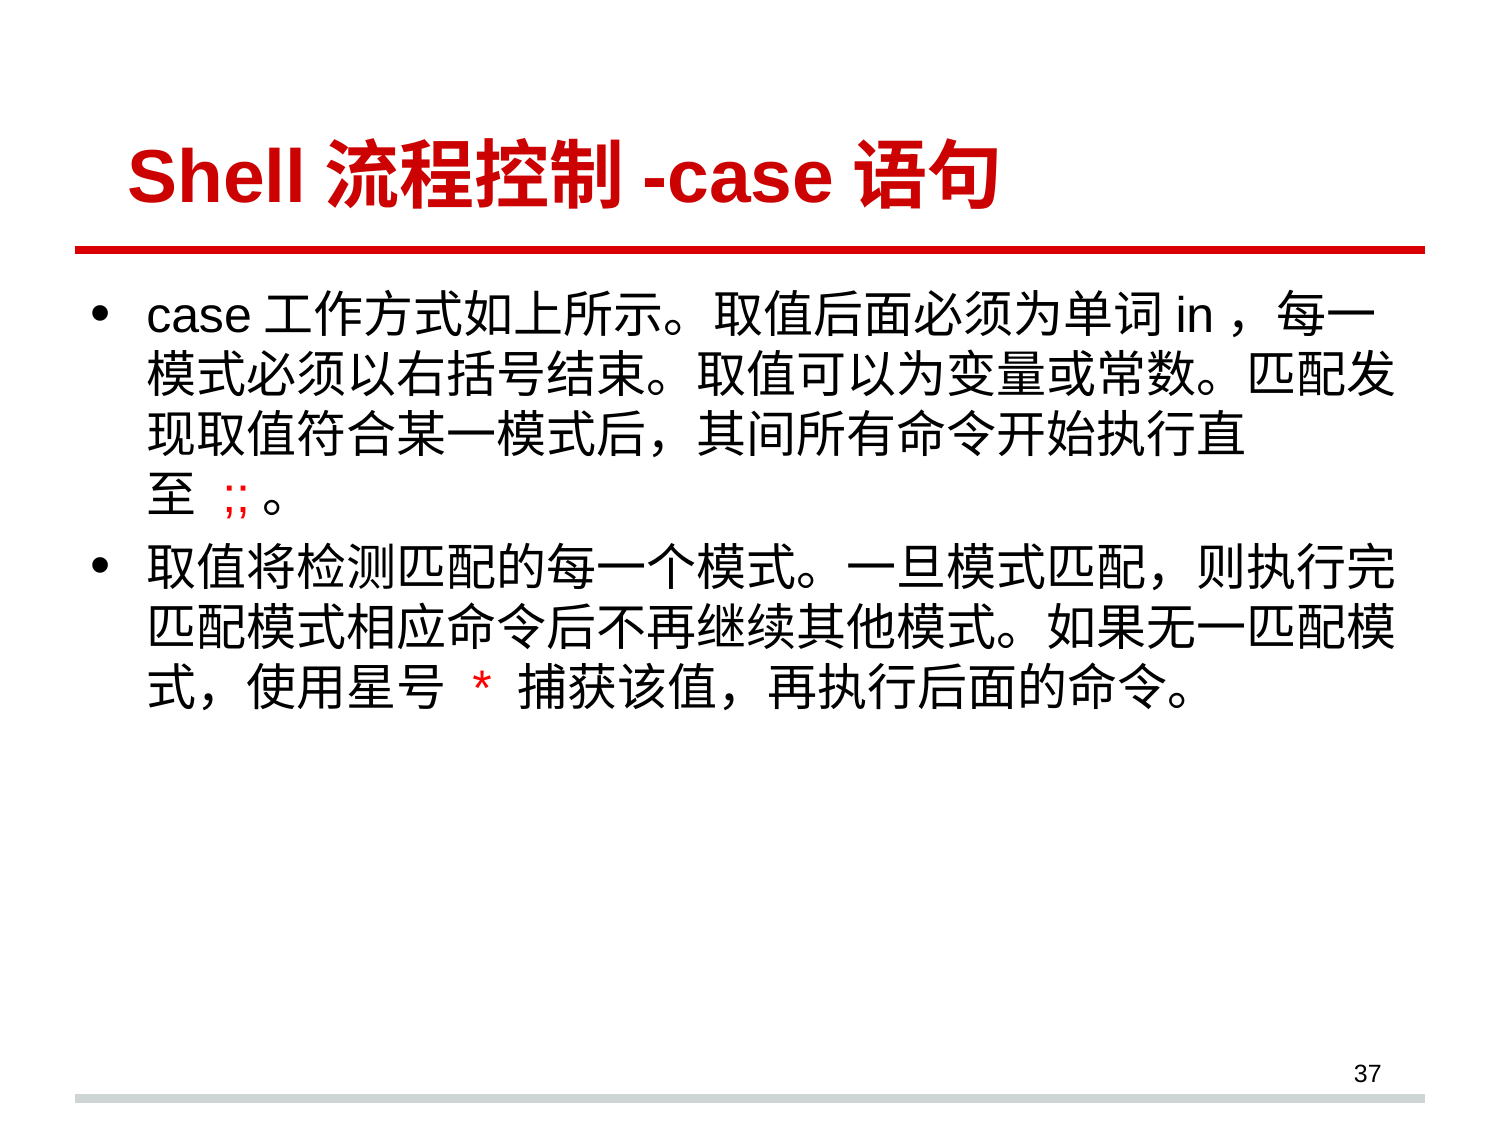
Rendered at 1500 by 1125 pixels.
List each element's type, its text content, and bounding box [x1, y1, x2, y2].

slide_number 37 [1059, 1042, 1397, 1103]
list case工作方式如上所示。取值后面必须为单词in，每一模式必须以右括号结束。取值可以为变量或常数。匹配发现取值符合某一模式后，其间所有命令开始执行直至 ;;。 取值将检测匹配的每一个模式。一旦模式匹配，则执行完匹配模式相应命令后不再继续其他模式。如果无一匹配模式，使用星号 * 捕获该值，再执行后面的命令。 [75, 267, 1425, 1078]
title Shell流程控制-case语句 [75, 45, 1425, 233]
